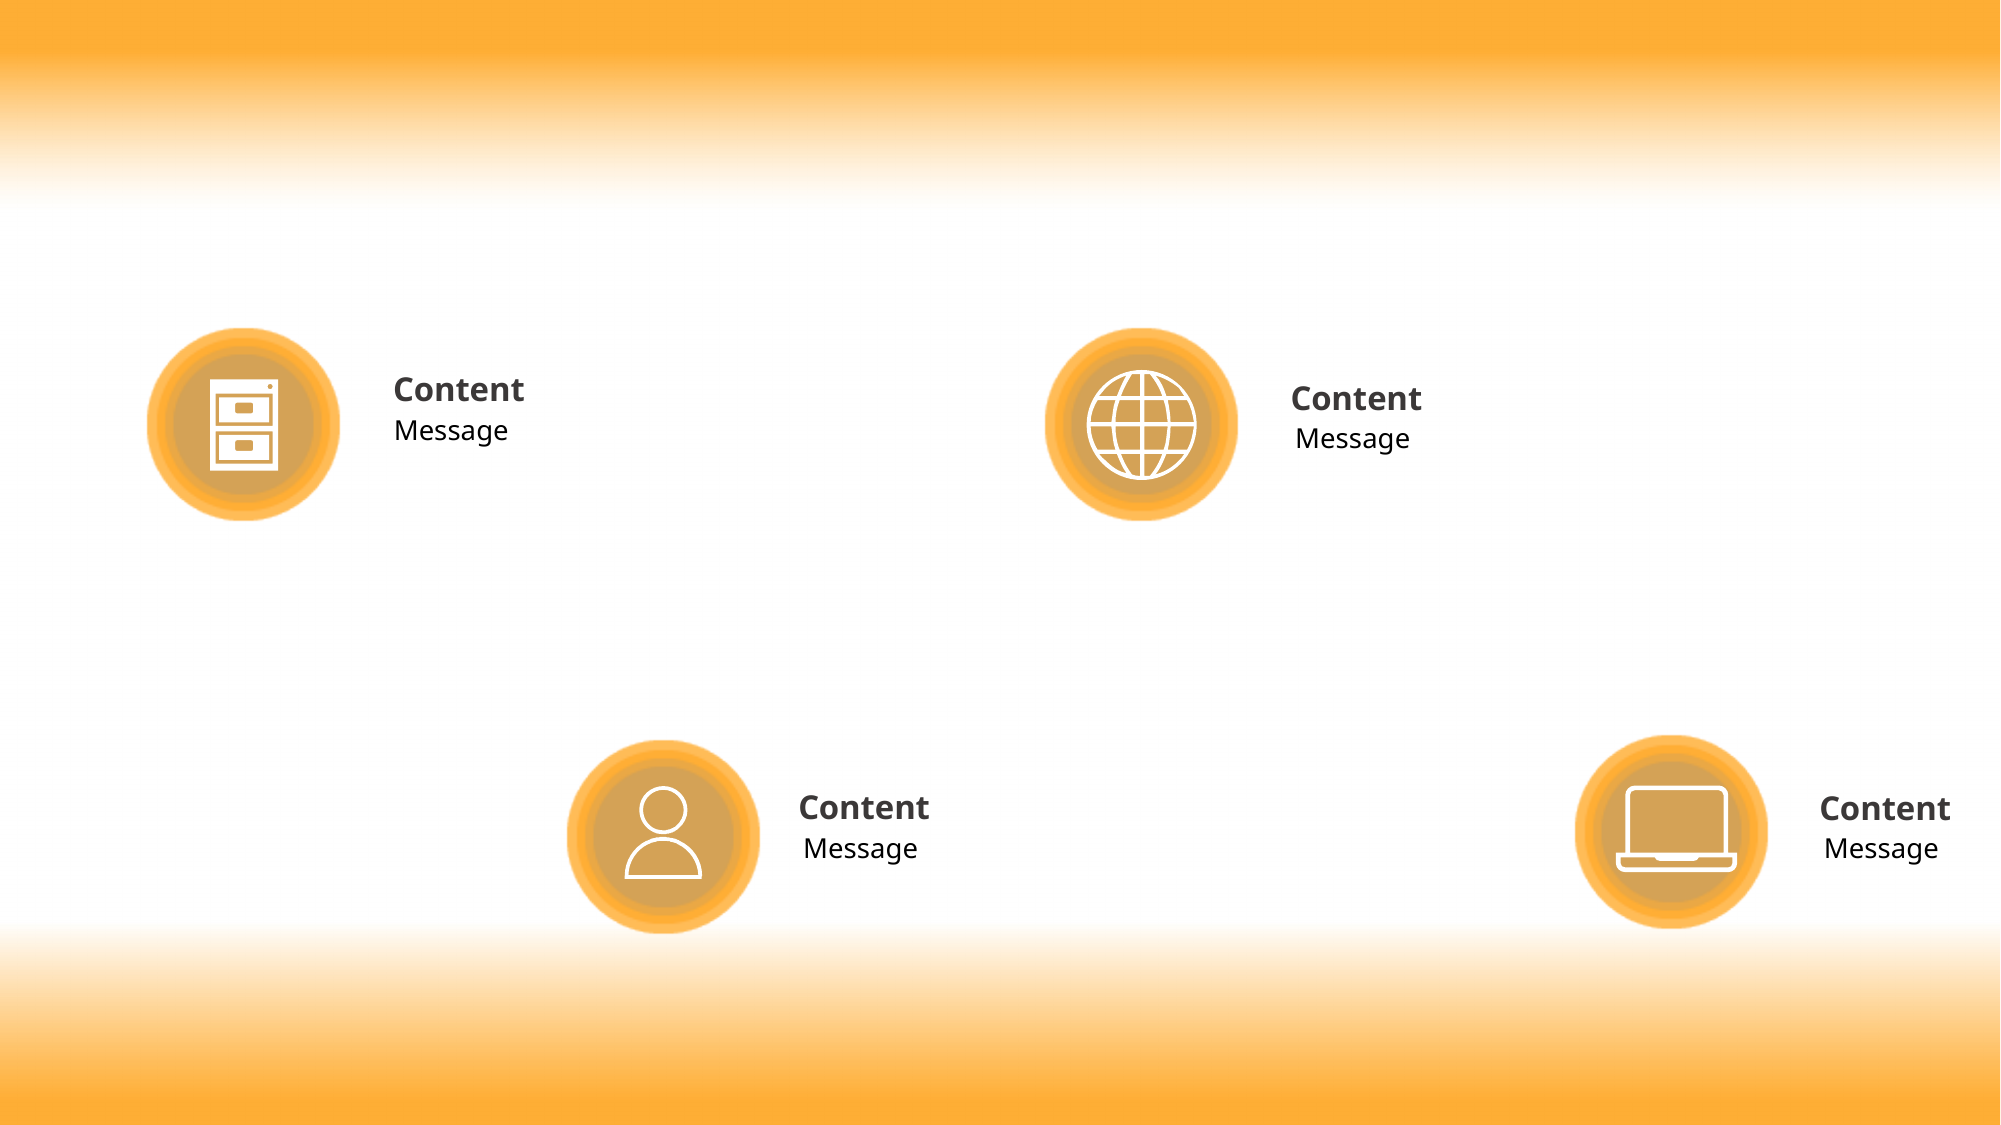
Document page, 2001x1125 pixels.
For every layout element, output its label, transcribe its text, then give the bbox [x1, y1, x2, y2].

text_box Content [798, 779, 1069, 827]
text_box Message [1809, 824, 2000, 872]
picture [0, 0, 2001, 1125]
text_box Content [1819, 779, 2000, 827]
text_box Content [1290, 369, 1561, 417]
text_box Content [393, 360, 664, 408]
text_box Message [378, 405, 803, 453]
text_box Message [1280, 414, 1704, 462]
text_box Message [788, 823, 1212, 872]
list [137, 316, 351, 534]
